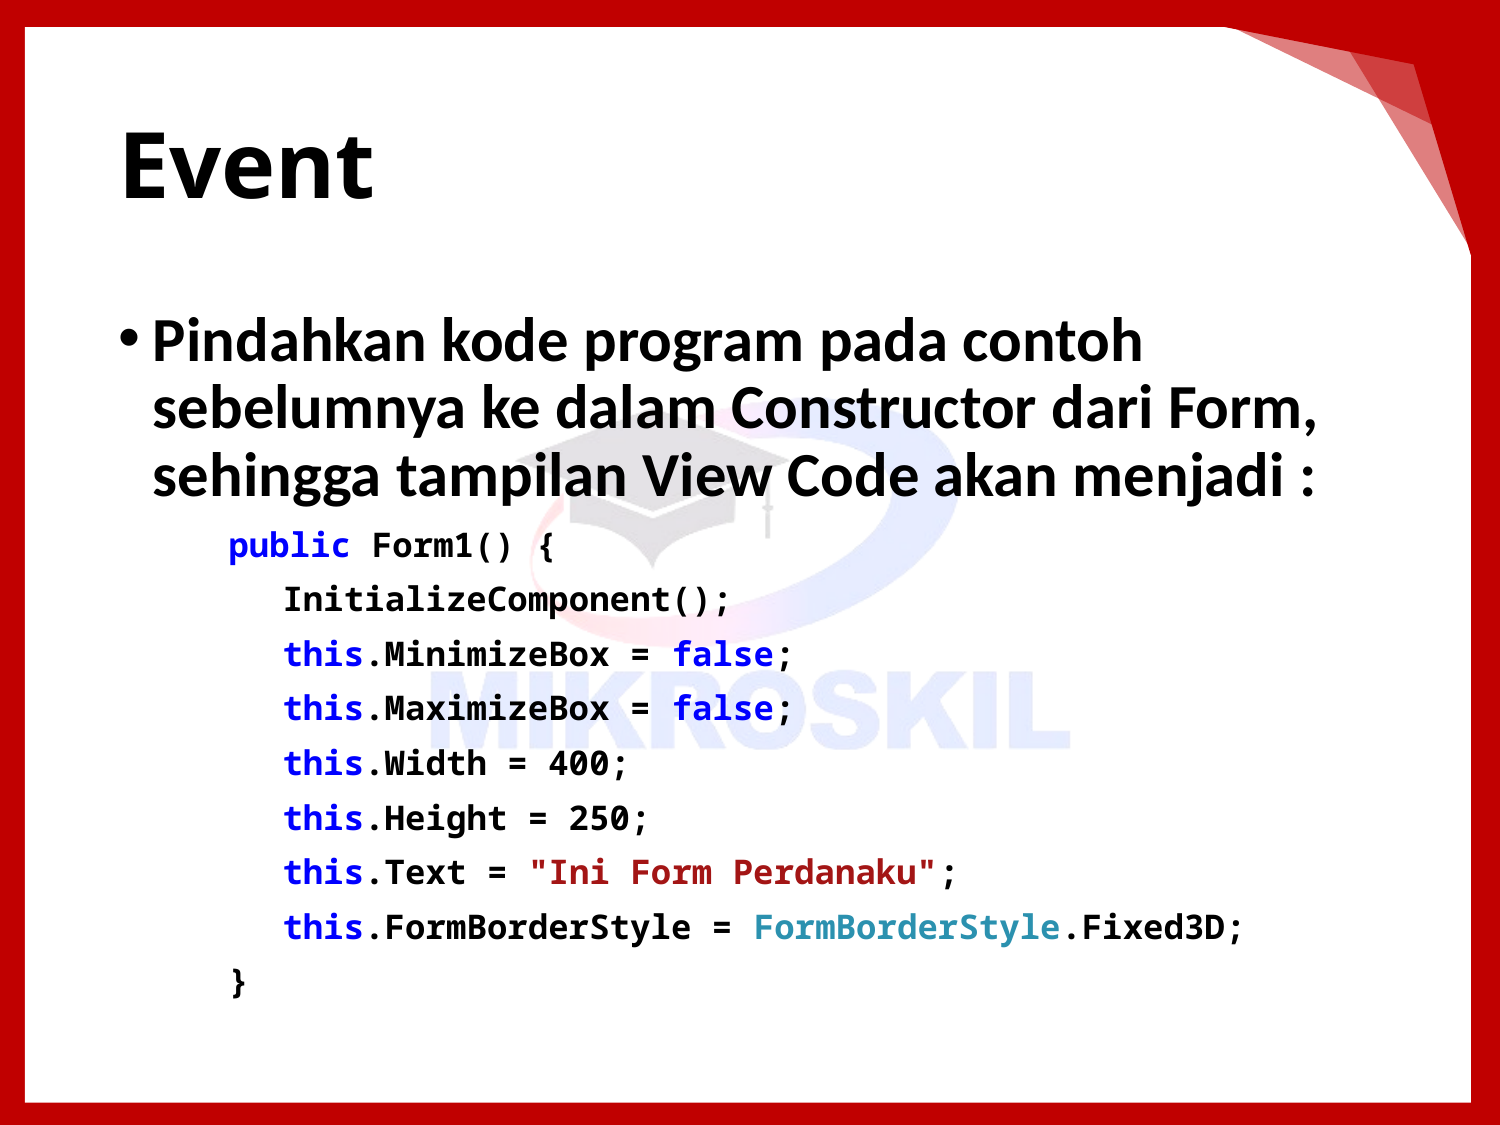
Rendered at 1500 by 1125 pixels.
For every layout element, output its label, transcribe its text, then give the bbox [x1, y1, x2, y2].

title Event [103, 59, 1397, 278]
list Pindahkan kode program pada contoh sebelumnya ke dalam Constructor dari Form, sehingga tampilan View Code akan menjadi : public Form1() { InitializeComponent(); this.MinimizeBox = false; this.MaximizeBox = false; this.Width = 400; this.Height = 250; this.Text = "Ini Form Perdanaku"; this.FormBorderStyle = FormBorderStyle.Fixed3D; } [103, 299, 1397, 1014]
